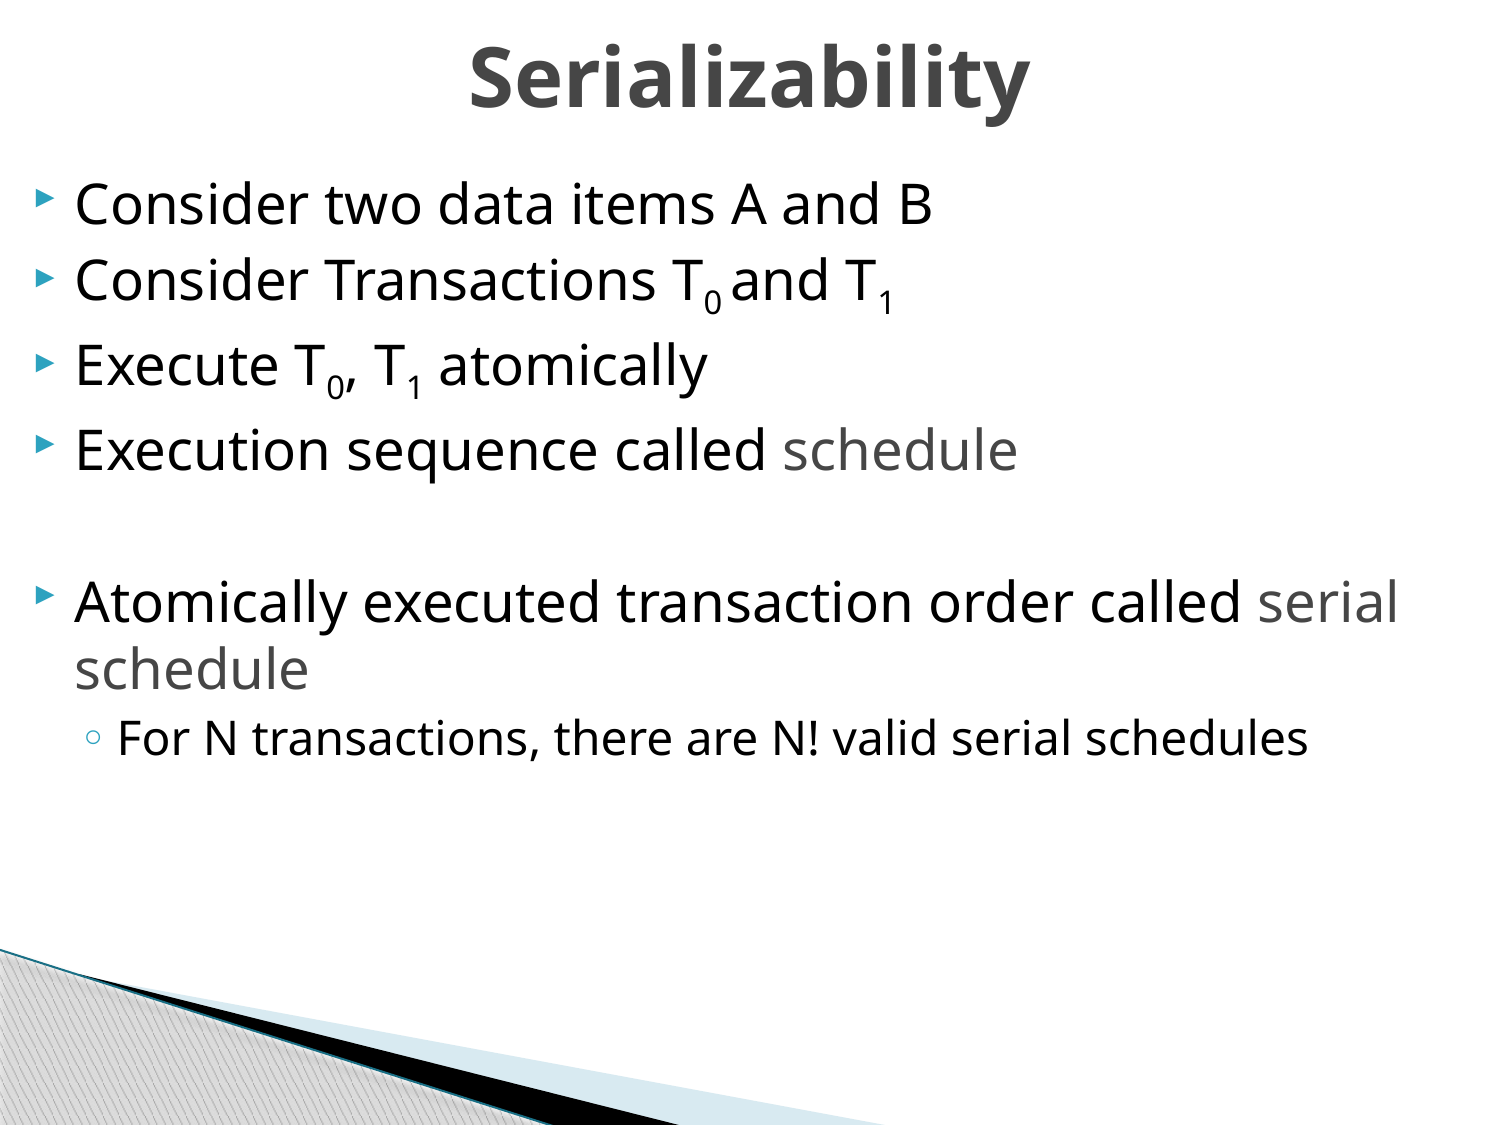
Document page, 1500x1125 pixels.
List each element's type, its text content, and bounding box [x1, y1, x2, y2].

title Serializability [0, 0, 1500, 149]
list Consider two data items A and B Consider Transactions T0 and T1 Execute T0, T1 atomically Execution sequence called schedule Atomically executed transaction order called serial schedule For N transactions, there are N! valid serial schedules [0, 160, 1500, 1125]
